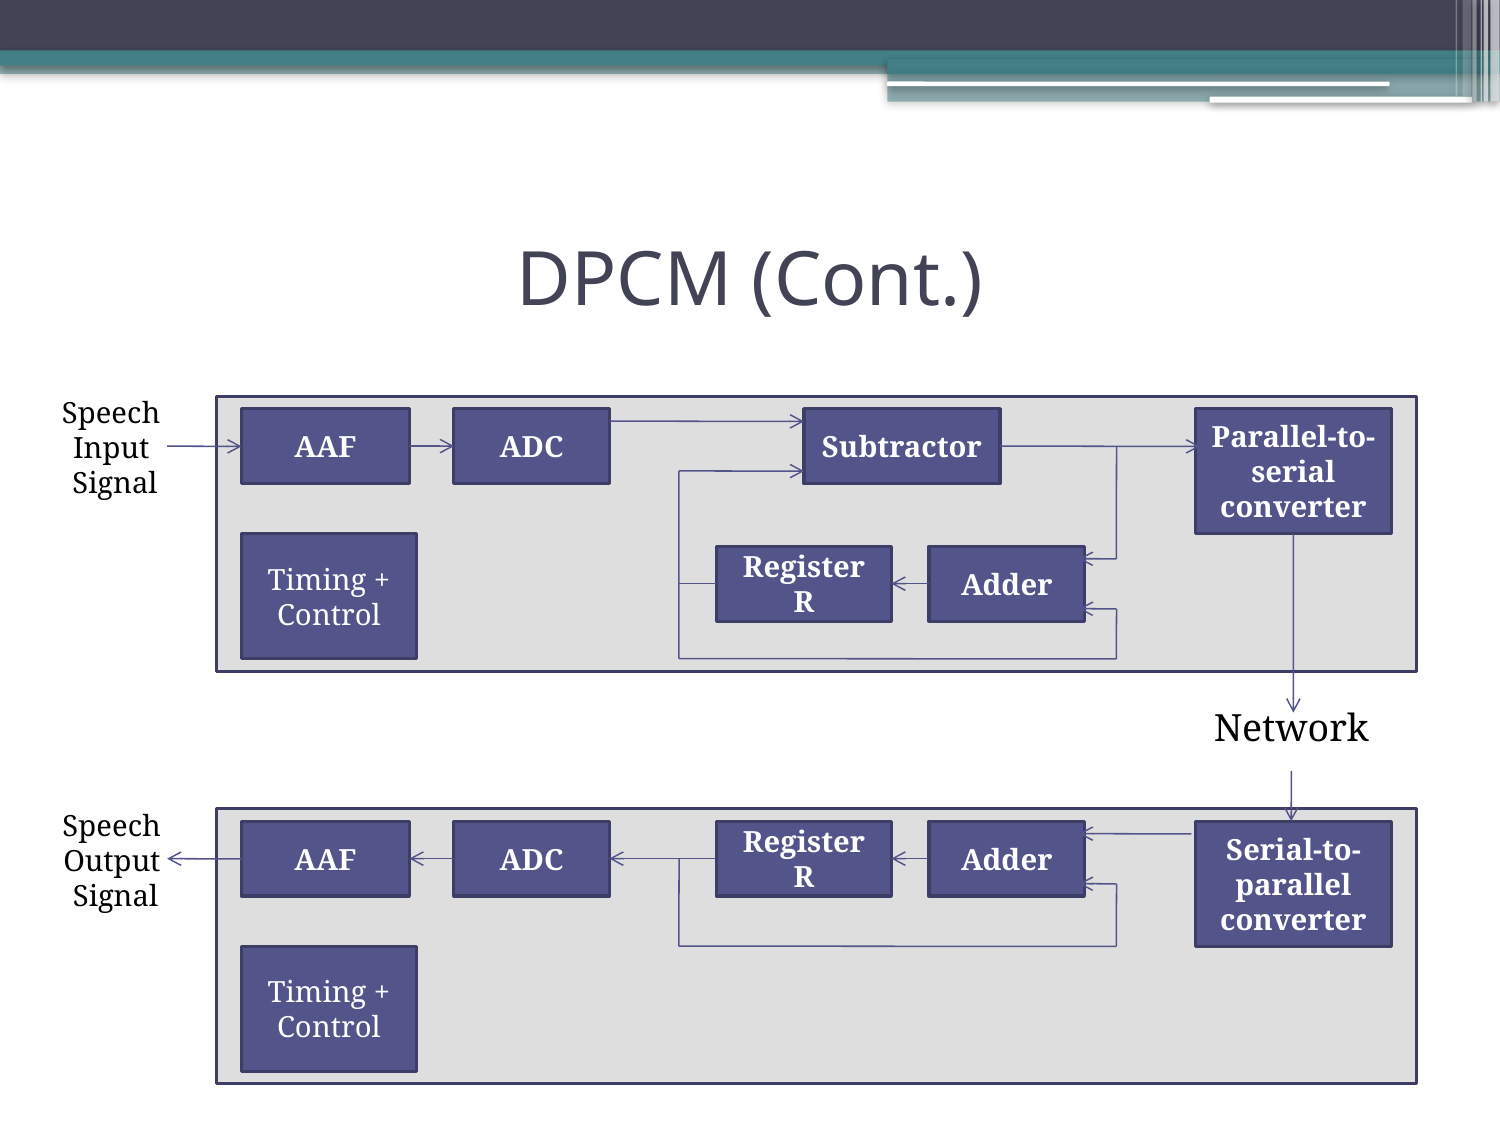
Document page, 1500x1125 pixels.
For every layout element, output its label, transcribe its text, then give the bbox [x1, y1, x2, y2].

text_box [215, 395, 1418, 673]
text_box Adder [927, 545, 1086, 623]
text_box AAF [240, 407, 411, 485]
text_box ADC [452, 820, 611, 898]
text_box AAF [240, 820, 411, 898]
text_box Timing + Control [240, 945, 418, 1073]
text_box Speech Output Signal [47, 799, 184, 920]
text_box [215, 807, 1418, 1085]
text_box Parallel-to-serial converter [1194, 407, 1393, 535]
text_box Serial-to-parallel converter [1194, 820, 1393, 948]
text_box ADC [452, 407, 611, 485]
text_box Subtractor [802, 407, 1002, 485]
title DPCM (Cont.) [75, 187, 1425, 363]
text_box Register R [715, 820, 893, 898]
text_box Network [1198, 696, 1384, 756]
text_box Timing + Control [240, 532, 418, 660]
text_box Register R [715, 545, 893, 623]
text_box Adder [927, 820, 1086, 898]
text_box Speech Input Signal [47, 387, 183, 508]
